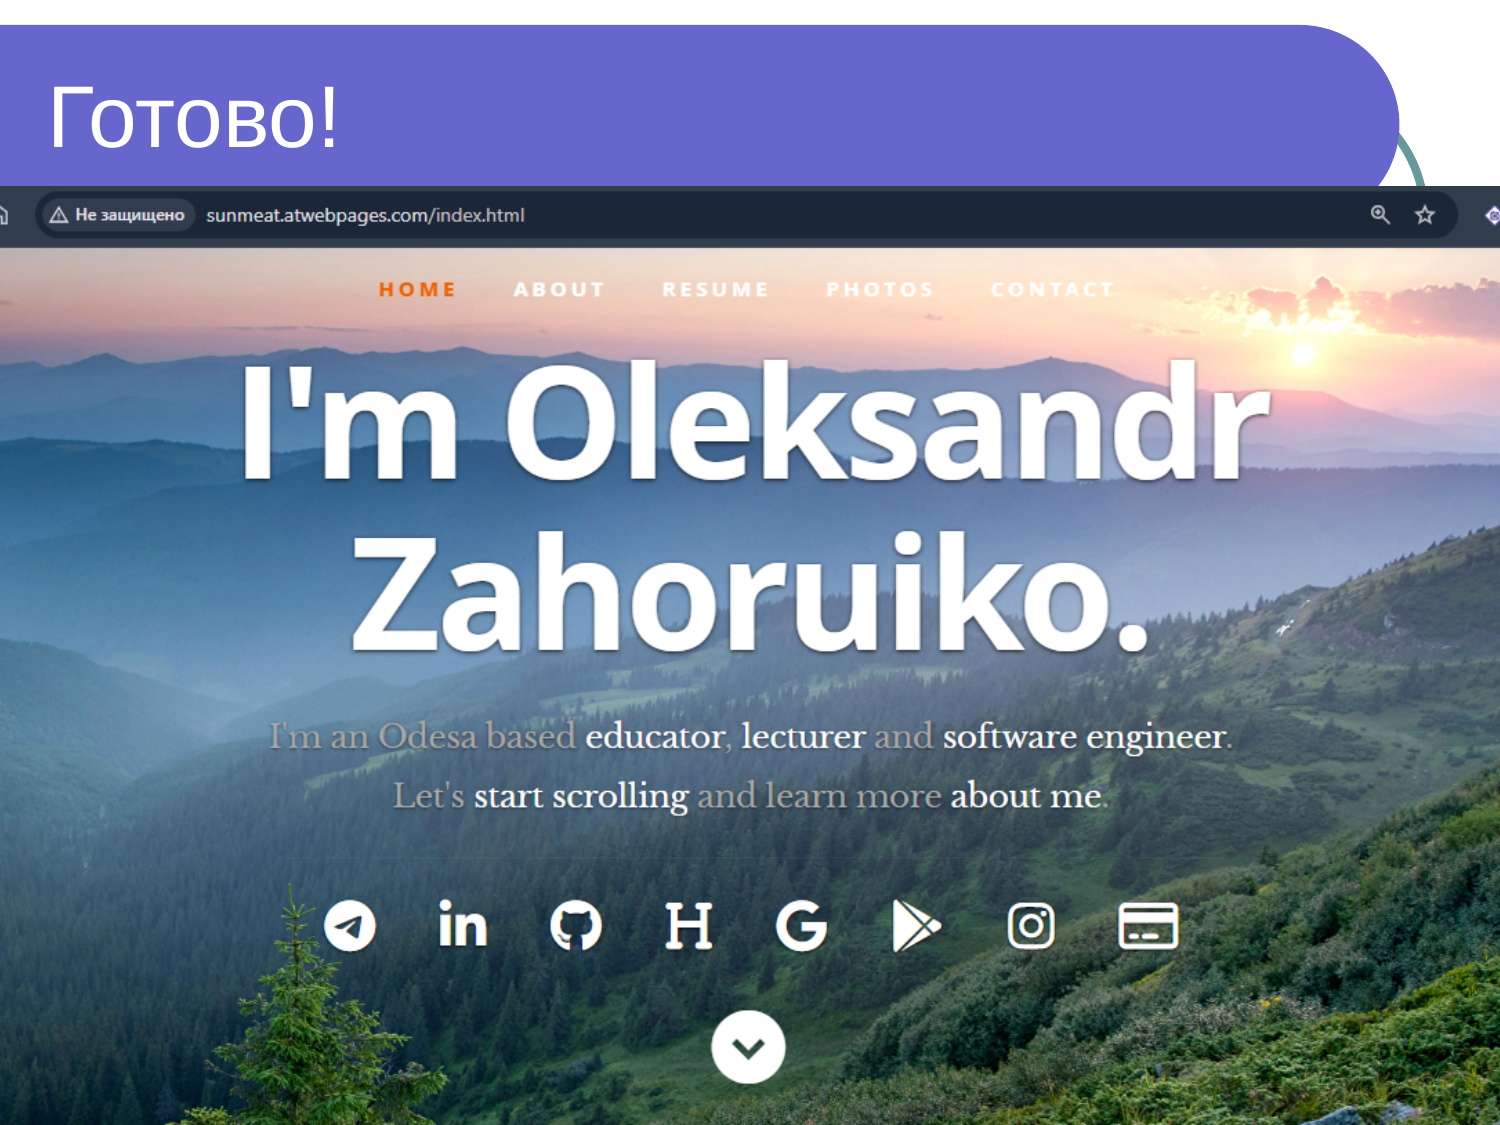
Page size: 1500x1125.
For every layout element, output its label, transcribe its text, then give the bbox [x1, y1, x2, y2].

picture [0, 186, 1500, 1125]
text_box Готово! [32, 37, 1347, 186]
